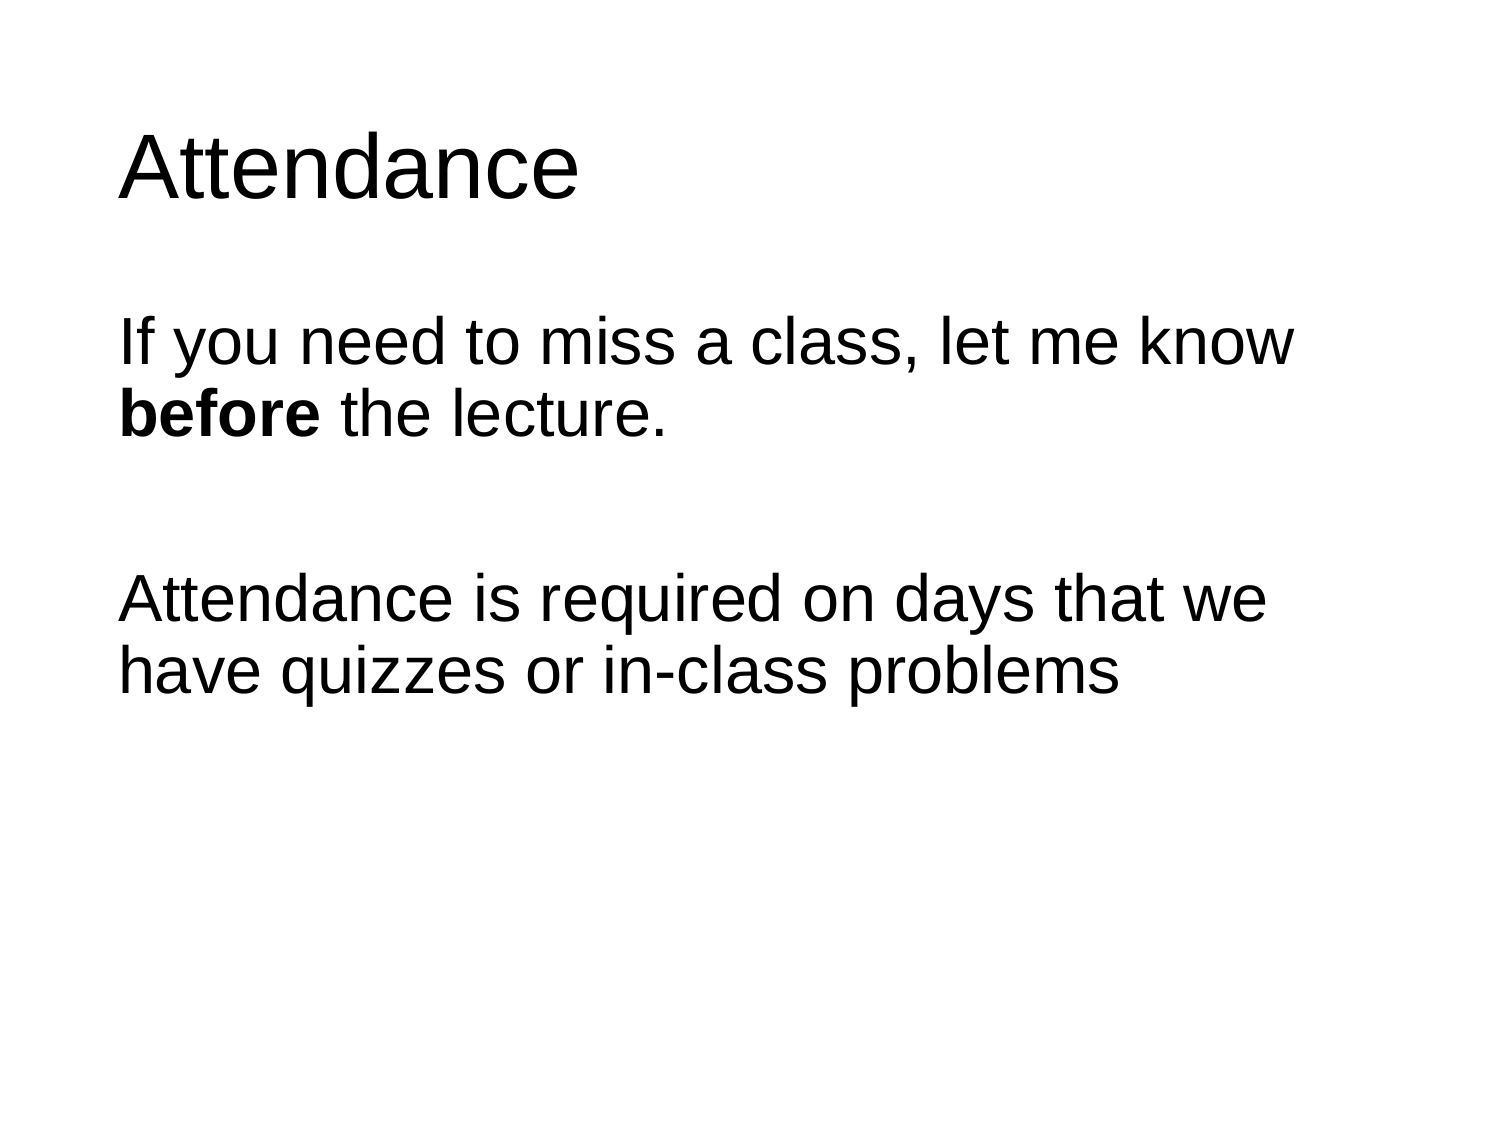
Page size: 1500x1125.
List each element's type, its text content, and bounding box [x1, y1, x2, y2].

list If you need to miss a class, let me know before the lecture. Attendance is required on days that we have quizzes or in-class problems [103, 299, 1397, 1014]
title Attendance [103, 59, 1397, 278]
